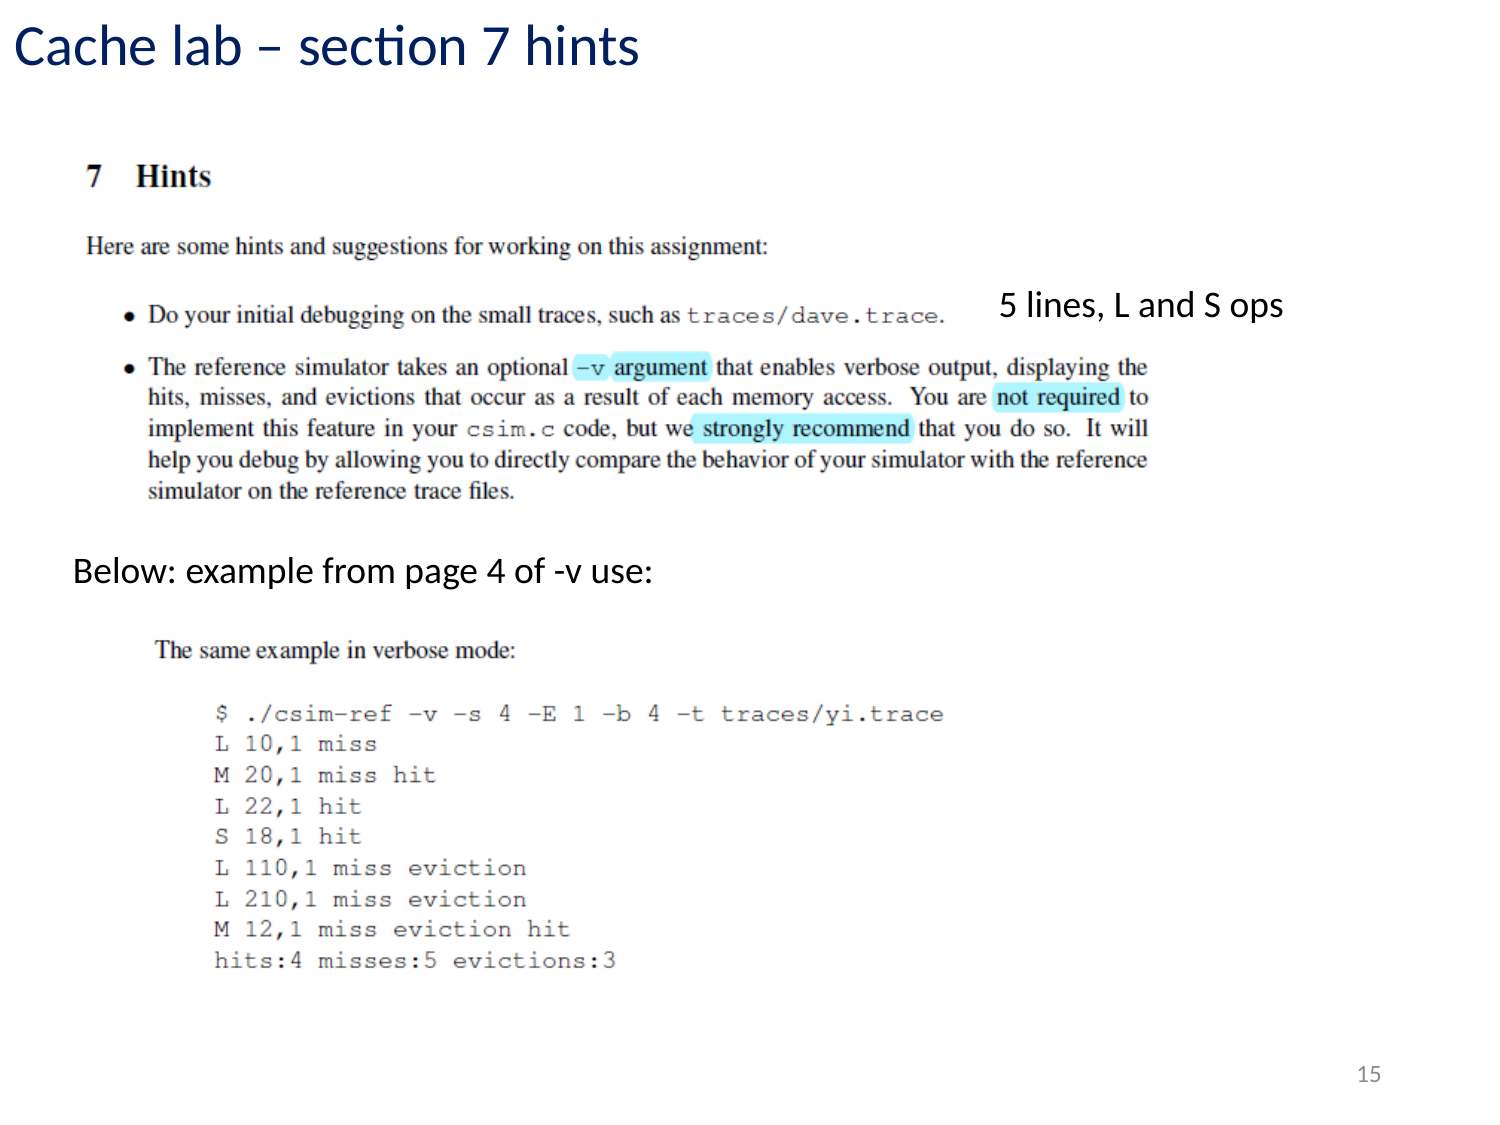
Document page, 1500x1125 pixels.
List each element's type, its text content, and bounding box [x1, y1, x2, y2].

picture [137, 624, 1029, 994]
picture [58, 147, 1175, 513]
slide_number 15 [1059, 1042, 1397, 1103]
text_box Below: example from page 4 of -v use: [58, 538, 855, 599]
text_box 5 lines, L and S ops [1175, 272, 1322, 332]
text_box Cache lab – section 7 hints [0, 0, 1335, 85]
